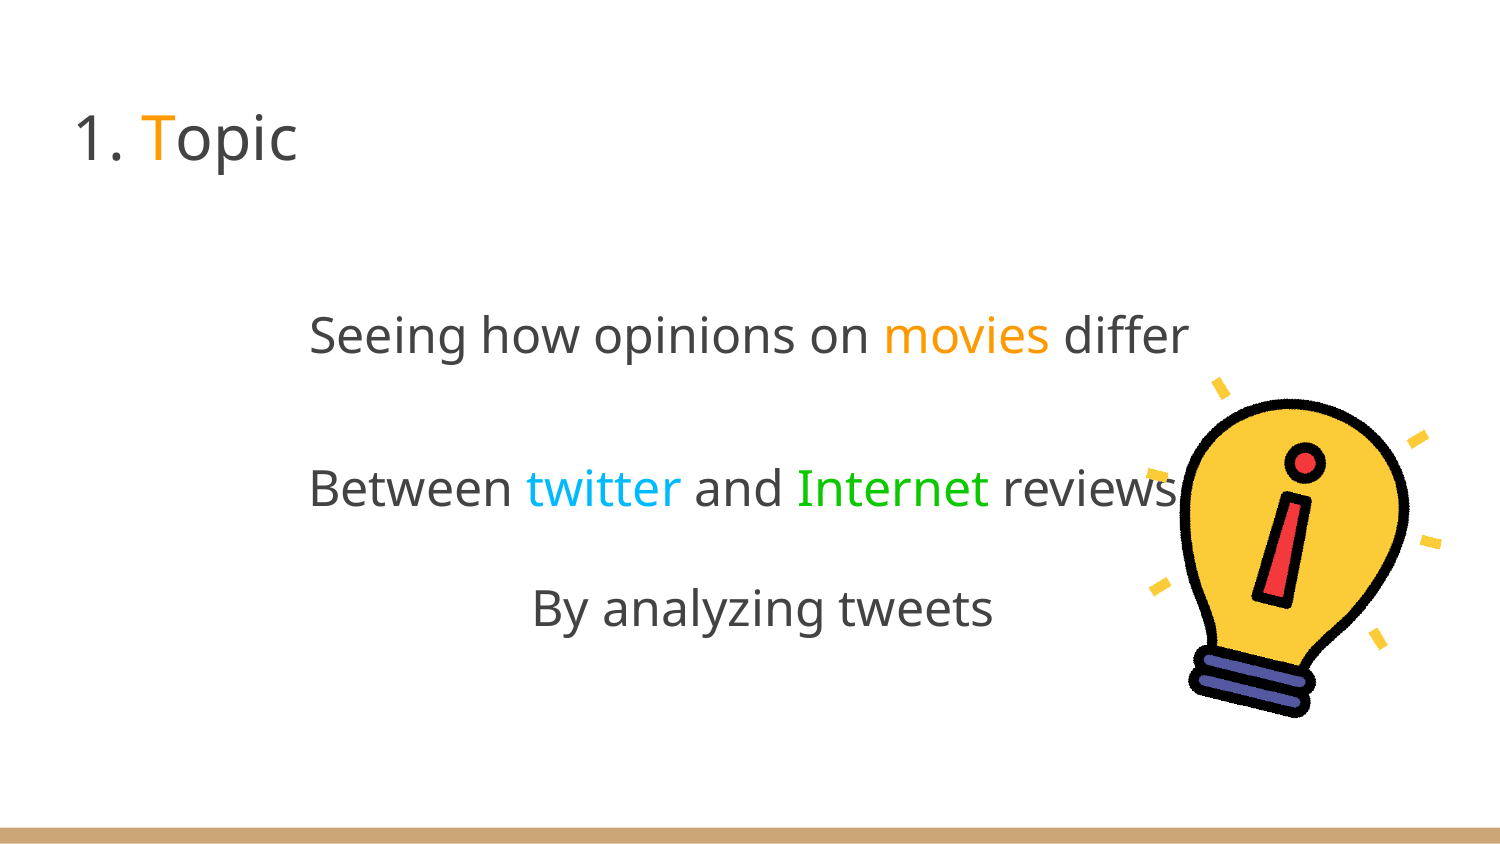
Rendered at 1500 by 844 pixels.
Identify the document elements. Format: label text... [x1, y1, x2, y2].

picture [1083, 347, 1485, 750]
title Topic [51, 51, 1449, 189]
list Seeing how opinions on movies differ Between twitter and Internet reviews By analyzing tweets [51, 228, 1449, 750]
